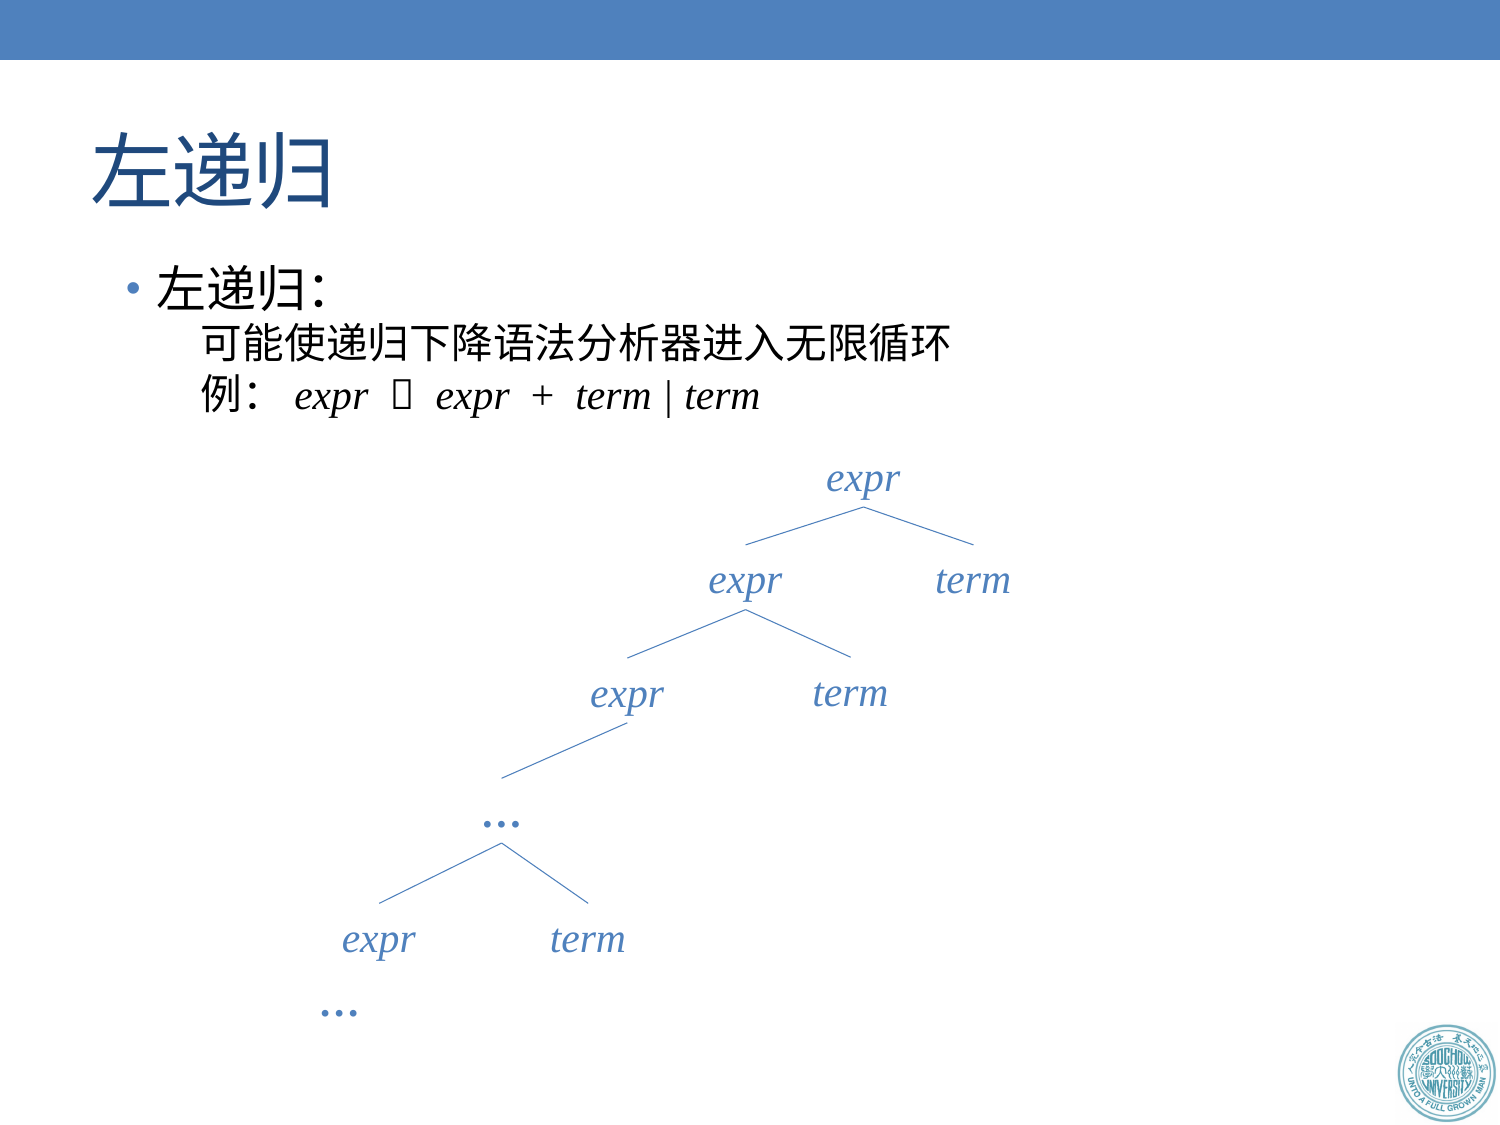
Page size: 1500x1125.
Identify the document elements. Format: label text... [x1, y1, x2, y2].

text_box 左递归： 可能使递归下降语法分析器进入无限循环 例：expr  expr + term | term [111, 249, 1414, 575]
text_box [303, 441, 1027, 1033]
title 左递归 [75, 87, 1425, 250]
